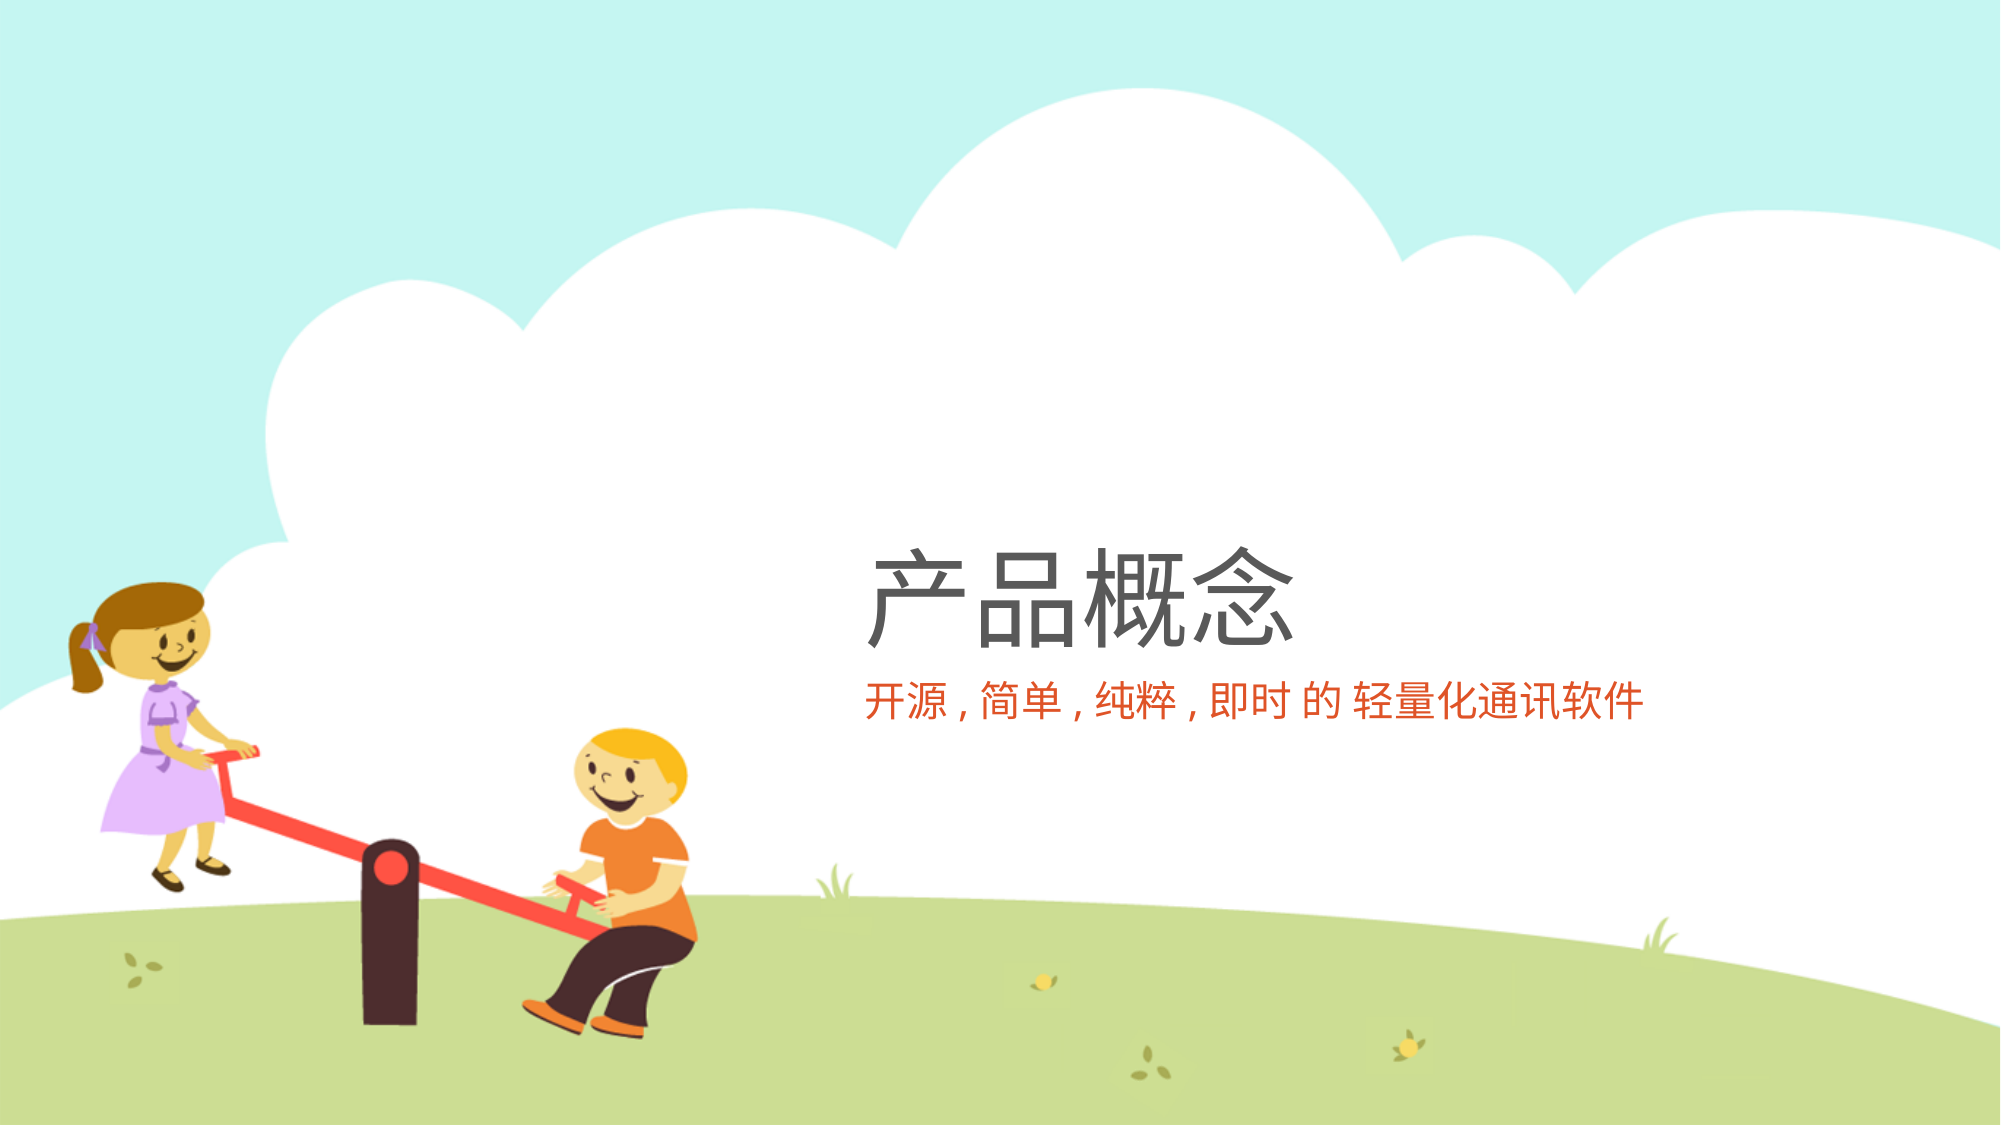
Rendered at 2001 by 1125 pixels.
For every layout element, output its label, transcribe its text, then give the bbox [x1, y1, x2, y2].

picture [0, 0, 2001, 1125]
list 开源,简单,纯粹,即时 的 轻量化通讯软件 [849, 673, 1900, 824]
title 产品概念 [849, 262, 1900, 671]
